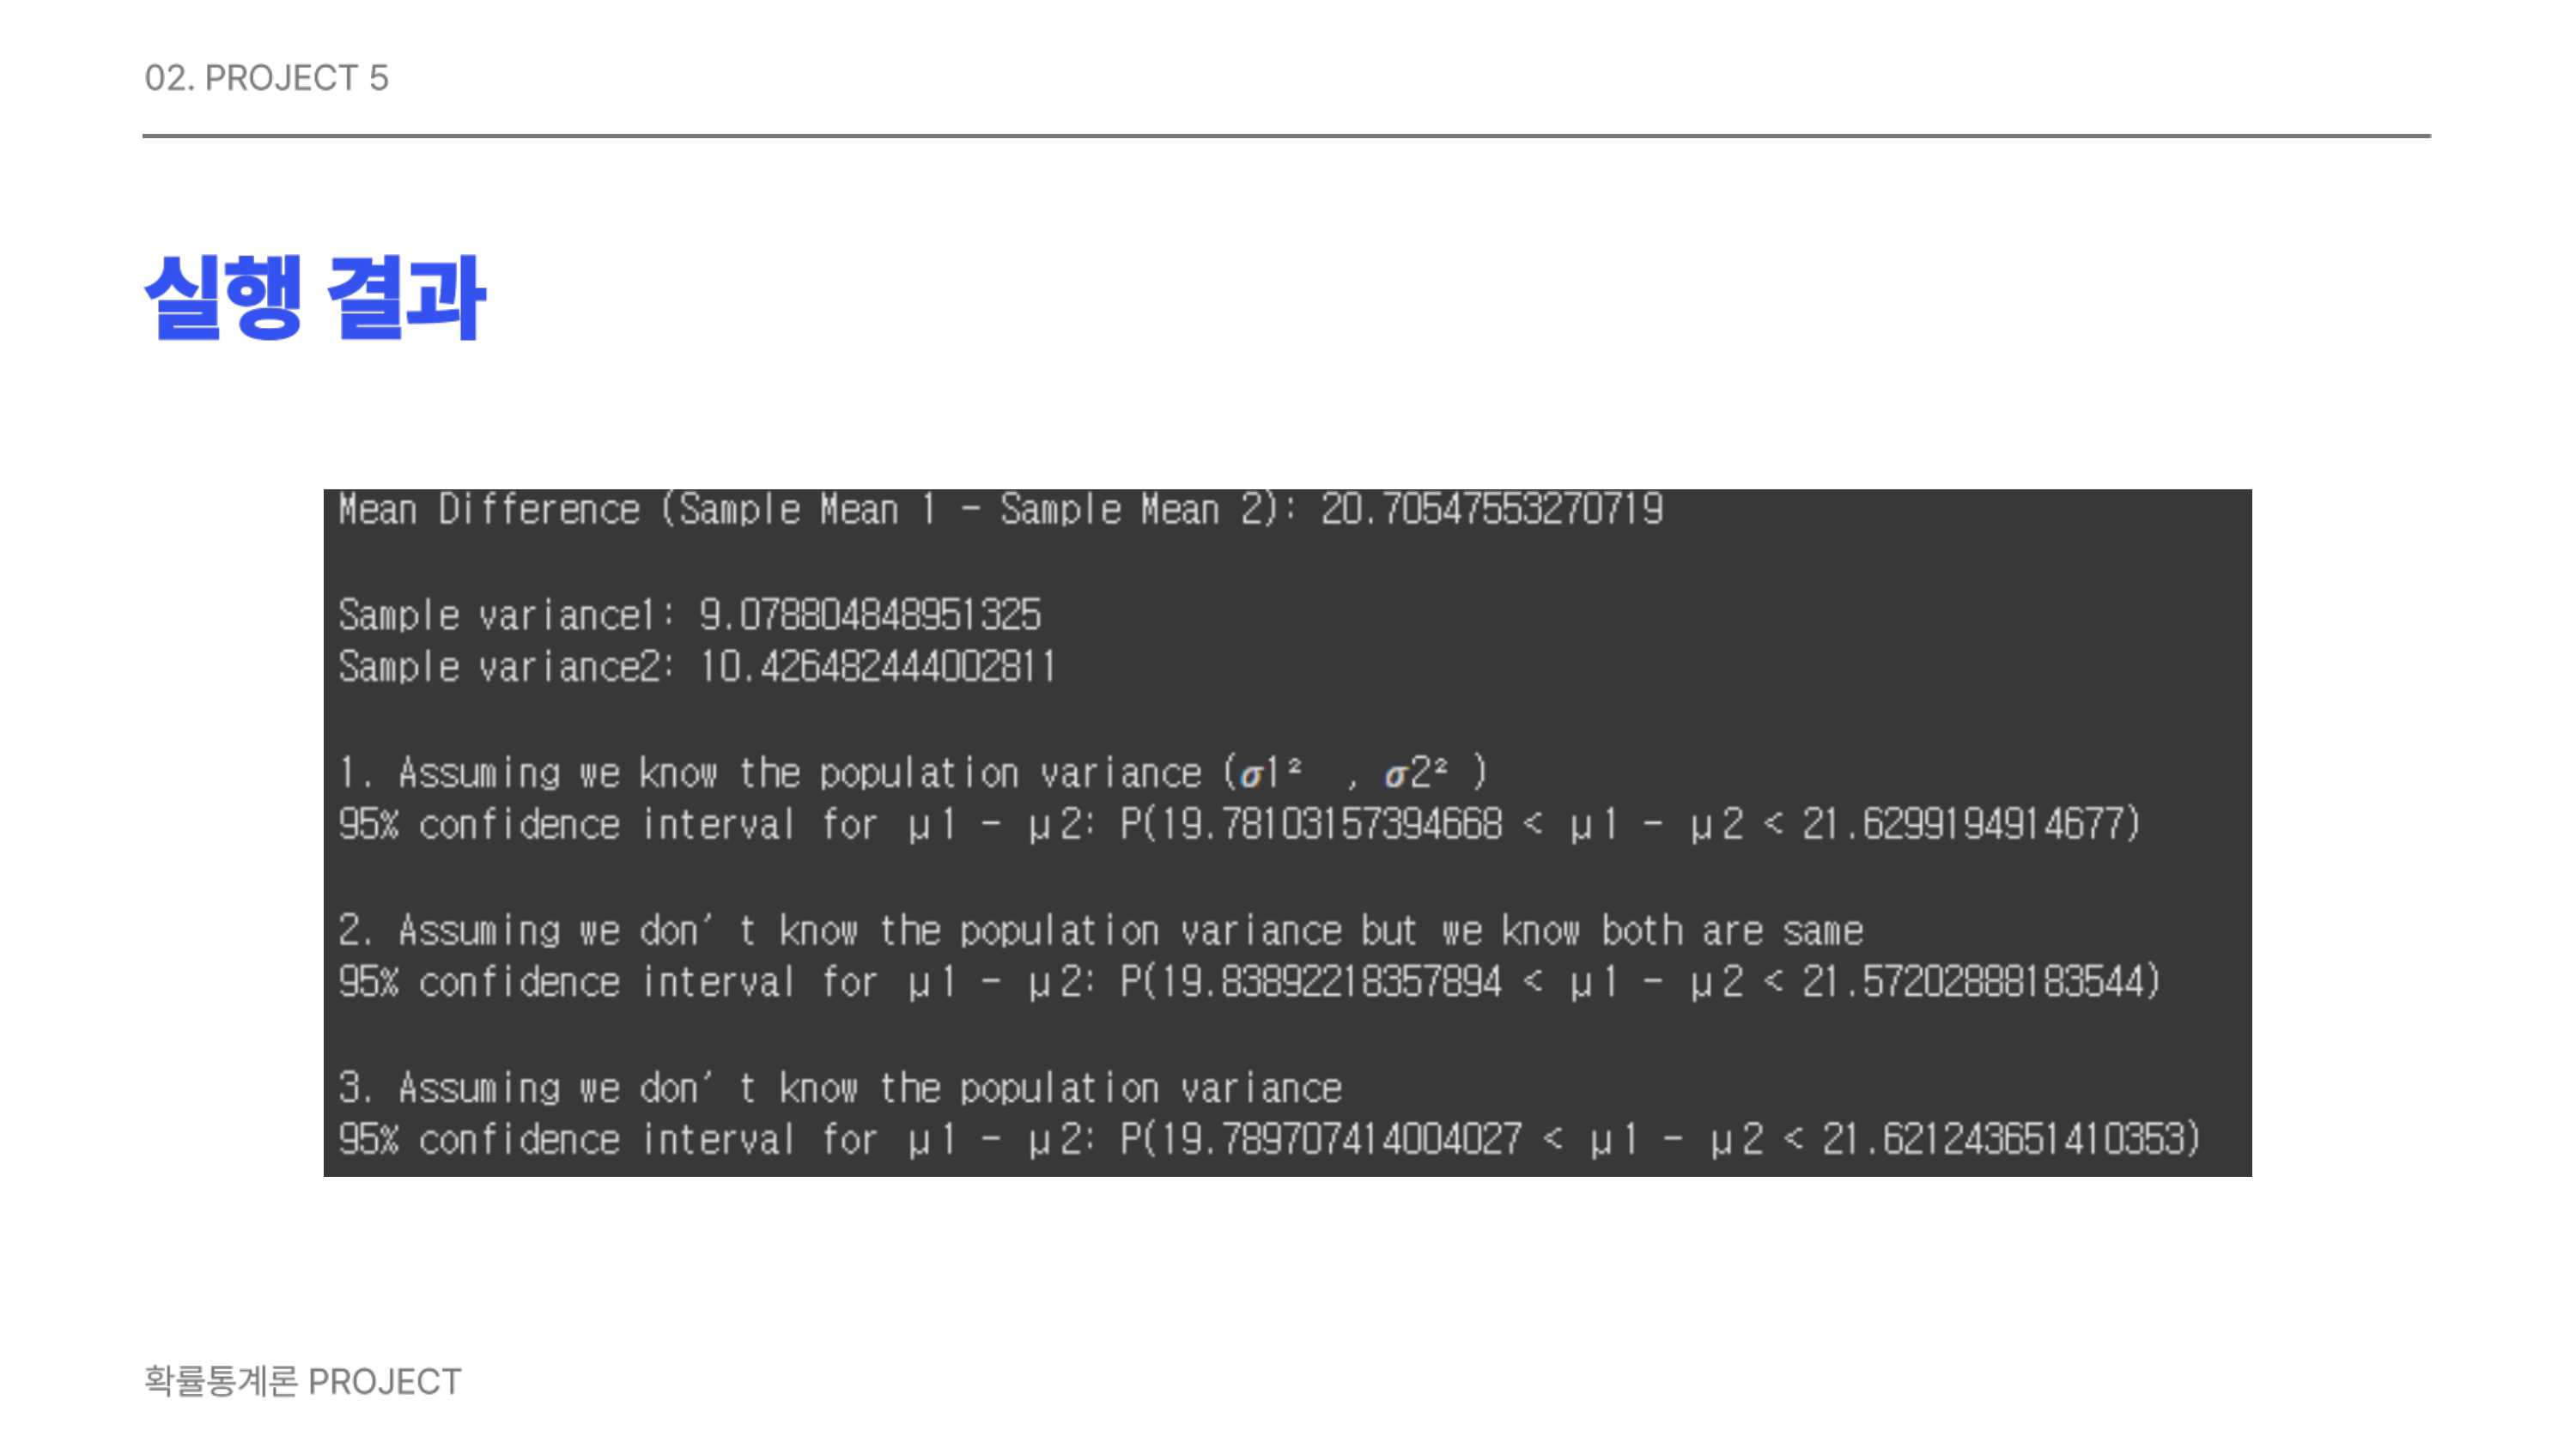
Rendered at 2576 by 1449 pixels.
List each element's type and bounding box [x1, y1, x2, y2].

picture [133, 42, 2432, 186]
picture [133, 1346, 496, 1449]
picture [116, 205, 2253, 1178]
